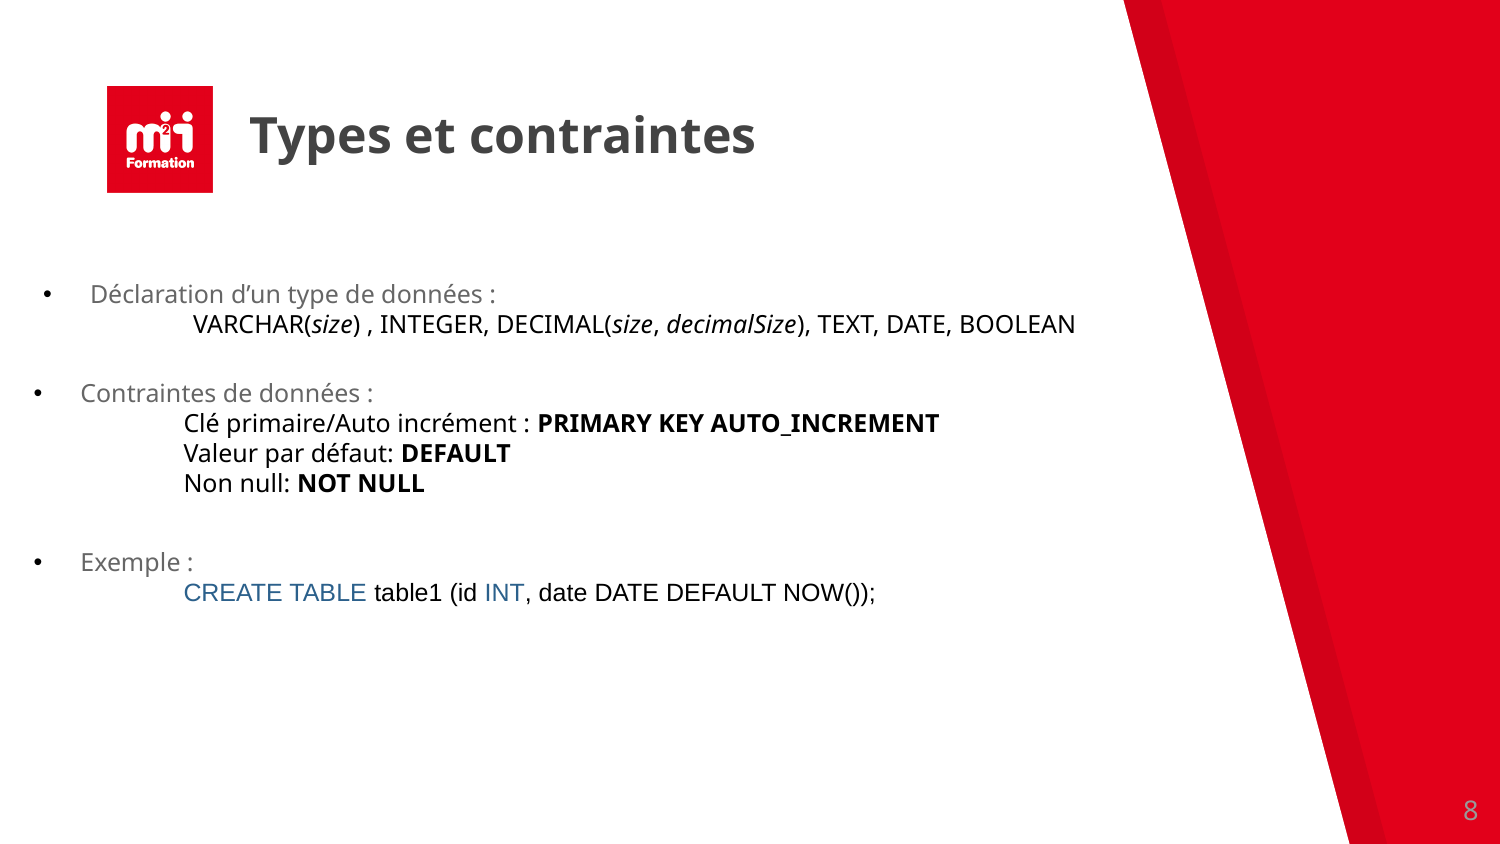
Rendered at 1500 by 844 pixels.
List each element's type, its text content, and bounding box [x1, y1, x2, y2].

slide_number ‹#› [1403, 779, 1494, 844]
picture [106, 86, 214, 193]
title Types et contraintes [234, 111, 1117, 179]
text_box Déclaration d’un type de données : VARCHAR(size) , INTEGER, DECIMAL(size, decimalSize), TEXT, DATE, BOOLEAN [28, 271, 1358, 377]
text_box Contraintes de données : Clé primaire/Auto incrément : PRIMARY KEY AUTO_INCREMENT Valeur par défaut: DEFAULT Non null: NOT NULL [18, 362, 1333, 513]
text_box Exemple : CREATE TABLE table1 (id INT, date DATE DEFAULT NOW()); [18, 531, 1129, 668]
